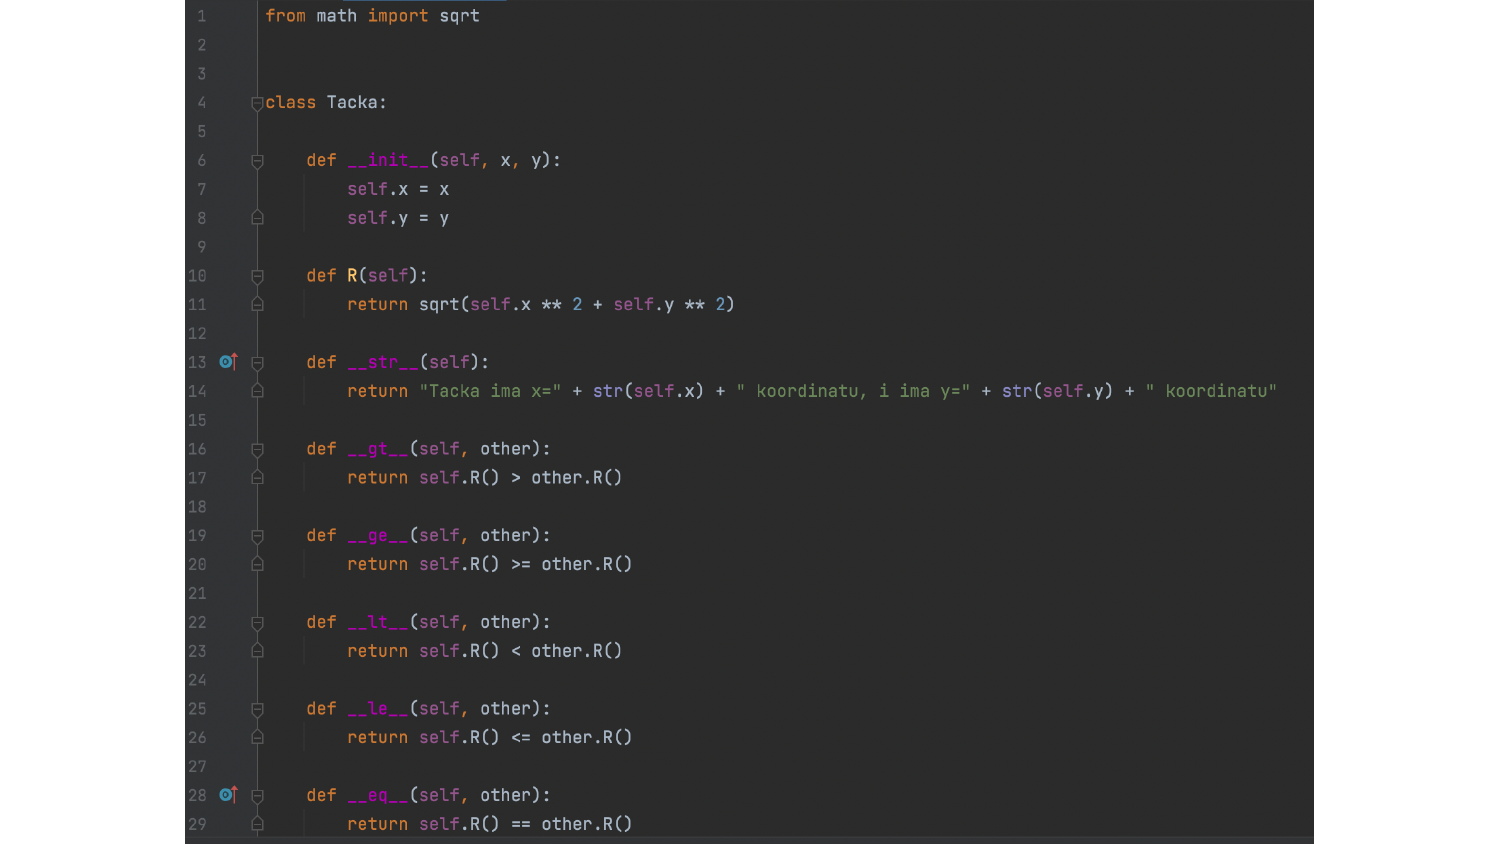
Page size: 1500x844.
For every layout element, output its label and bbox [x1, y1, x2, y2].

picture [185, 0, 1315, 844]
